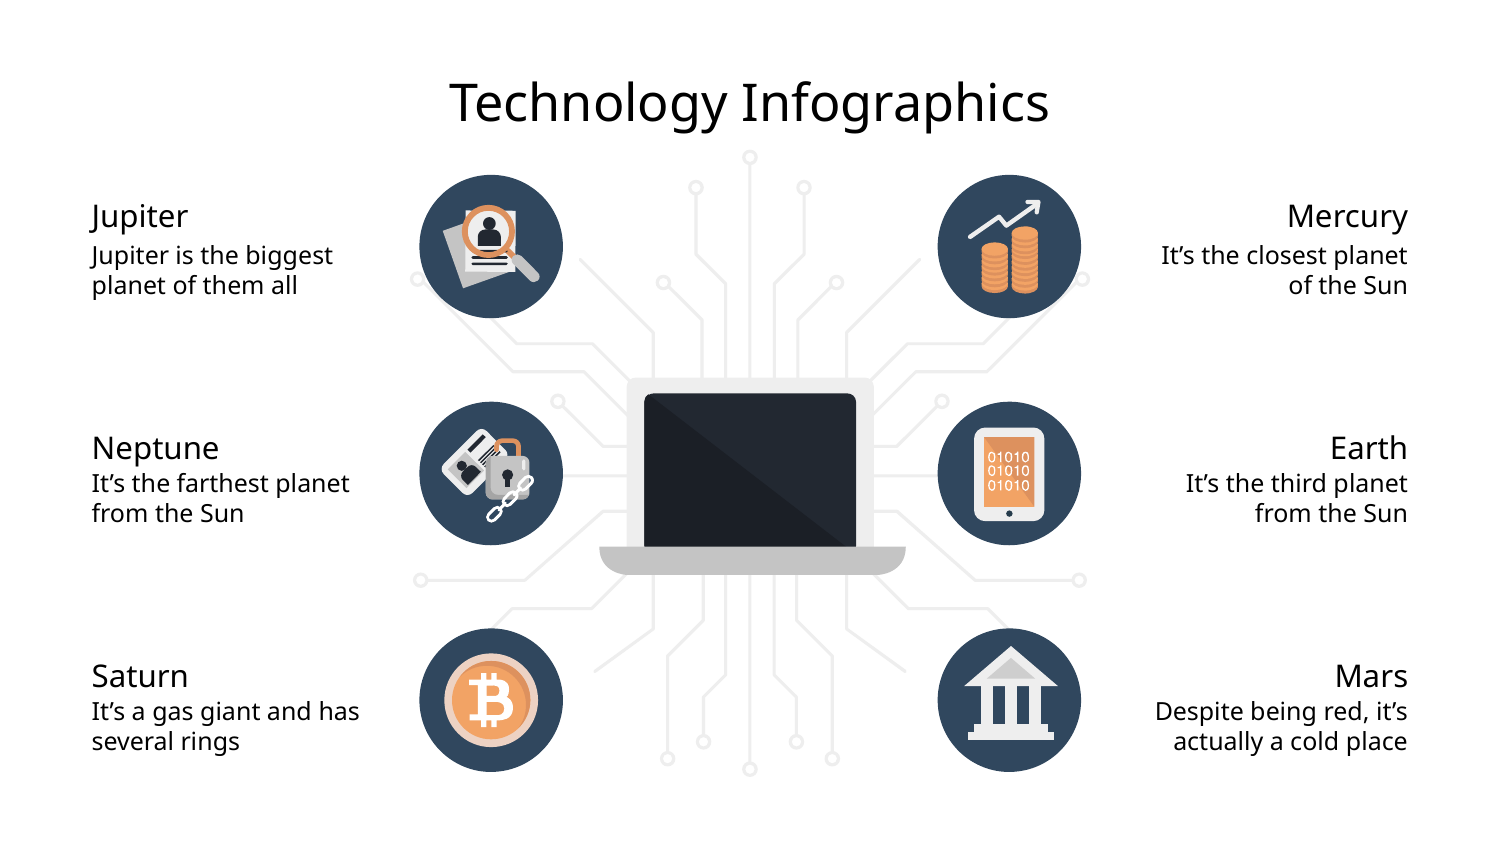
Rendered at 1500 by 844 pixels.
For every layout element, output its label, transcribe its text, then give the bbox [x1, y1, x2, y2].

text_box It’s a gas giant and has several rings [76, 696, 378, 755]
text_box It’s the closest planet of the Sun [1122, 240, 1424, 299]
text_box It’s the farthest planet from the Sun [76, 468, 378, 527]
text_box Neptune [76, 425, 378, 468]
text_box Earth [1122, 425, 1424, 468]
text_box Technology Infographics [116, 67, 1384, 134]
text_box Mars [1122, 653, 1424, 696]
text_box Jupiter is the biggest planet of them all [76, 240, 378, 299]
text_box Saturn [76, 653, 378, 696]
text_box Mercury [1122, 193, 1424, 237]
text_box Despite being red, it’s actually a cold place [1122, 696, 1424, 755]
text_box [409, 149, 1091, 778]
text_box Jupiter [76, 193, 378, 237]
text_box It’s the third planet from the Sun [1122, 468, 1424, 527]
